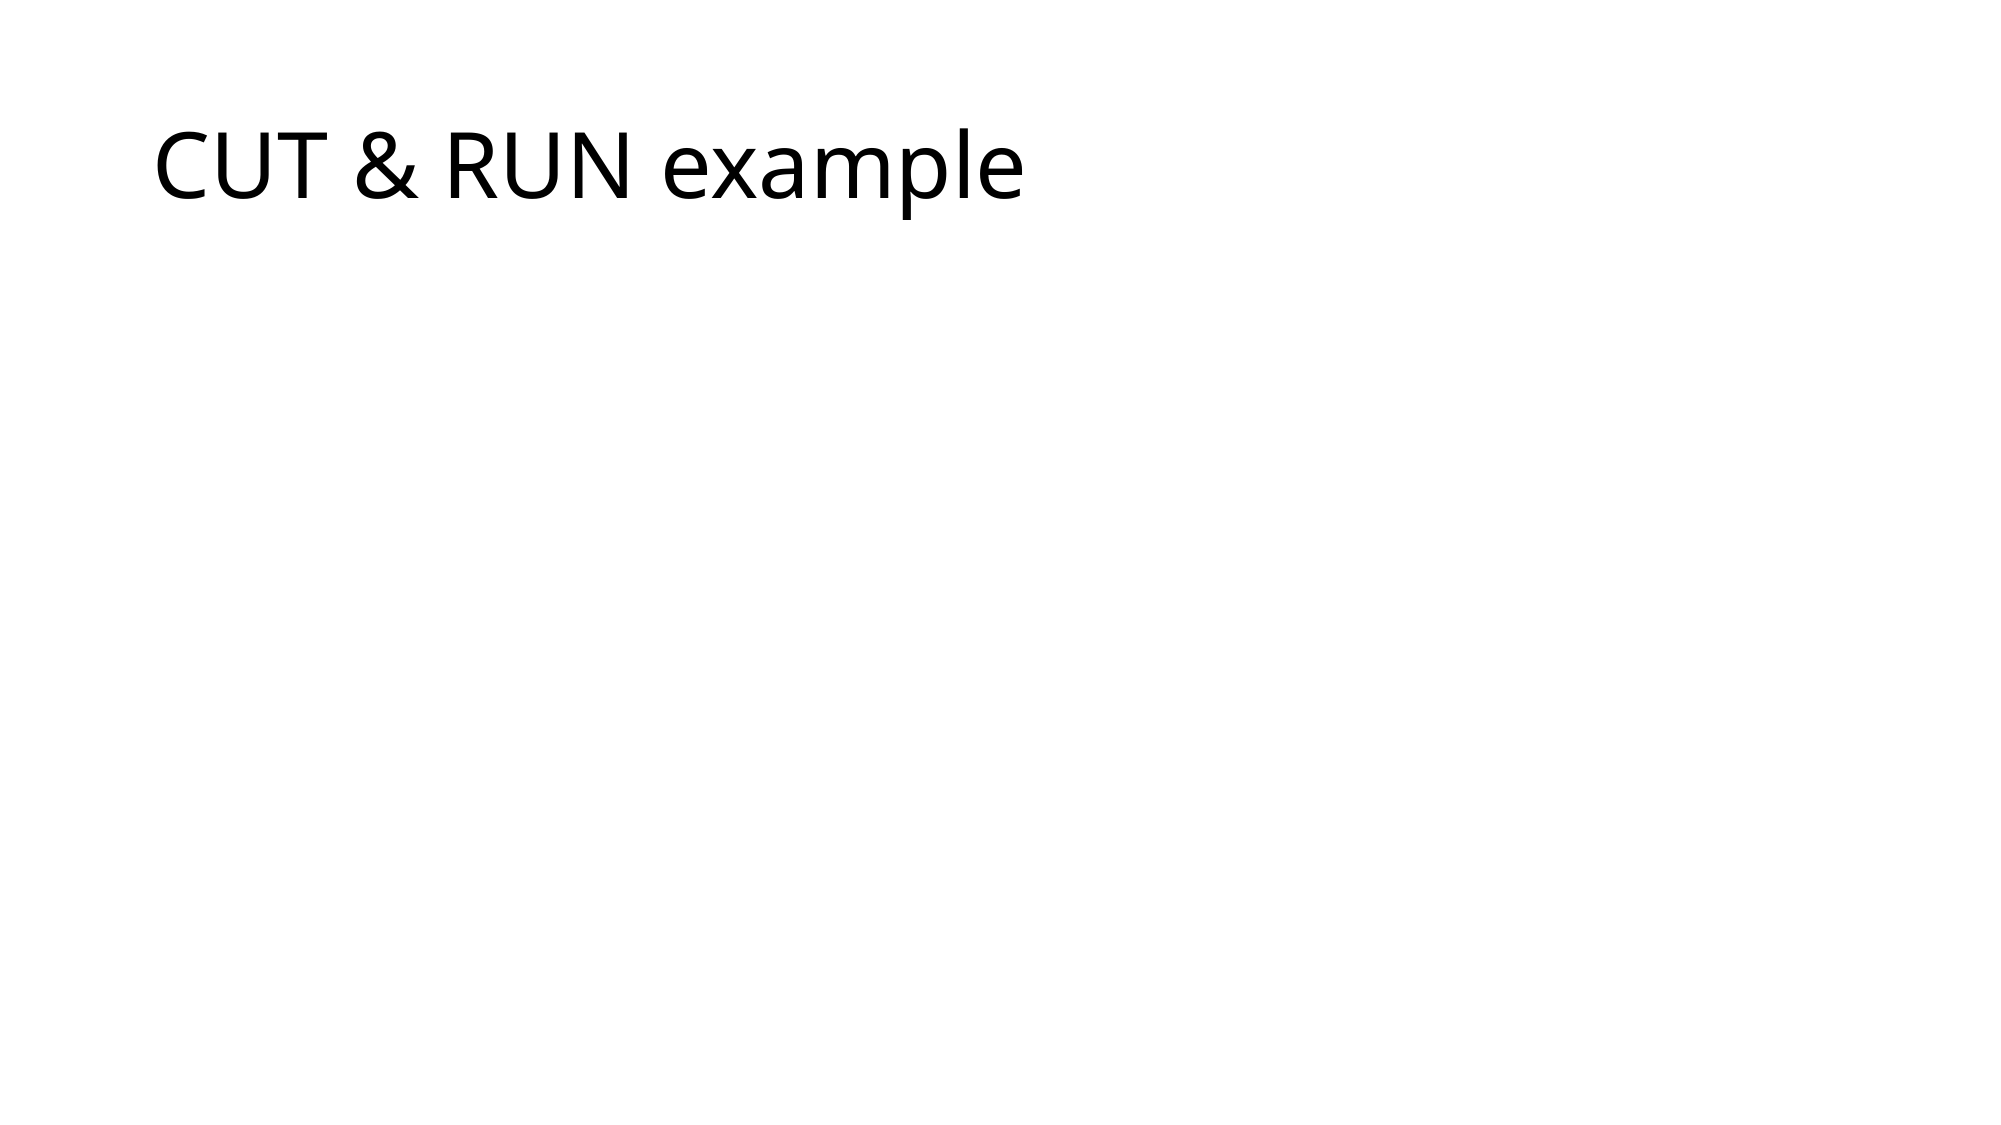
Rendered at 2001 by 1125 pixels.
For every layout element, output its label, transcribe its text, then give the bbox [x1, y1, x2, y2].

title CUT & RUN example [137, 59, 1863, 278]
